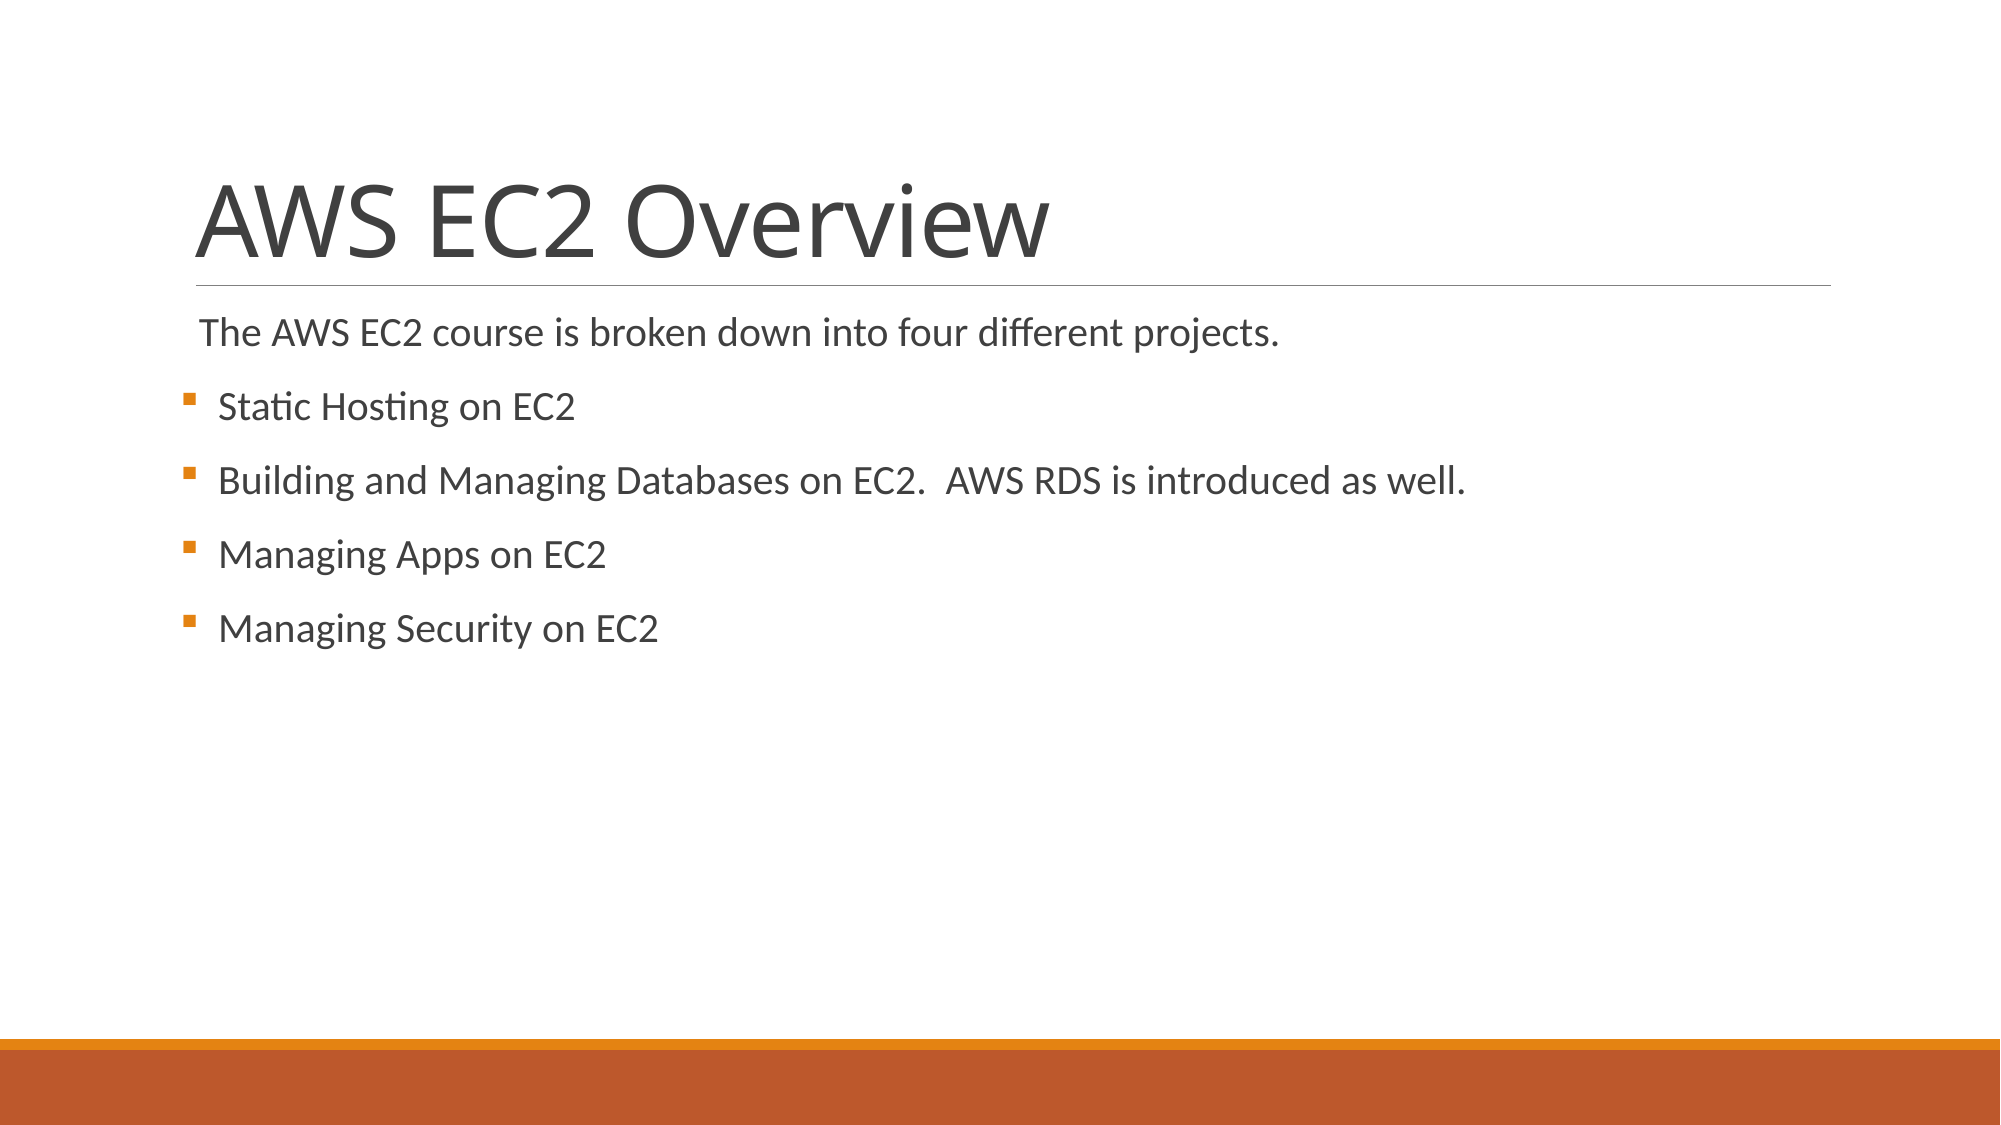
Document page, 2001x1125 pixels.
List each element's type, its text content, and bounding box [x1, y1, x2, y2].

list The AWS EC2 course is broken down into four different projects. Static Hosting on EC2 Building and Managing Databases on EC2. AWS RDS is introduced as well. Managing Apps on EC2 Managing Security on EC2 [180, 302, 1830, 963]
title AWS EC2 Overview [180, 47, 1830, 285]
